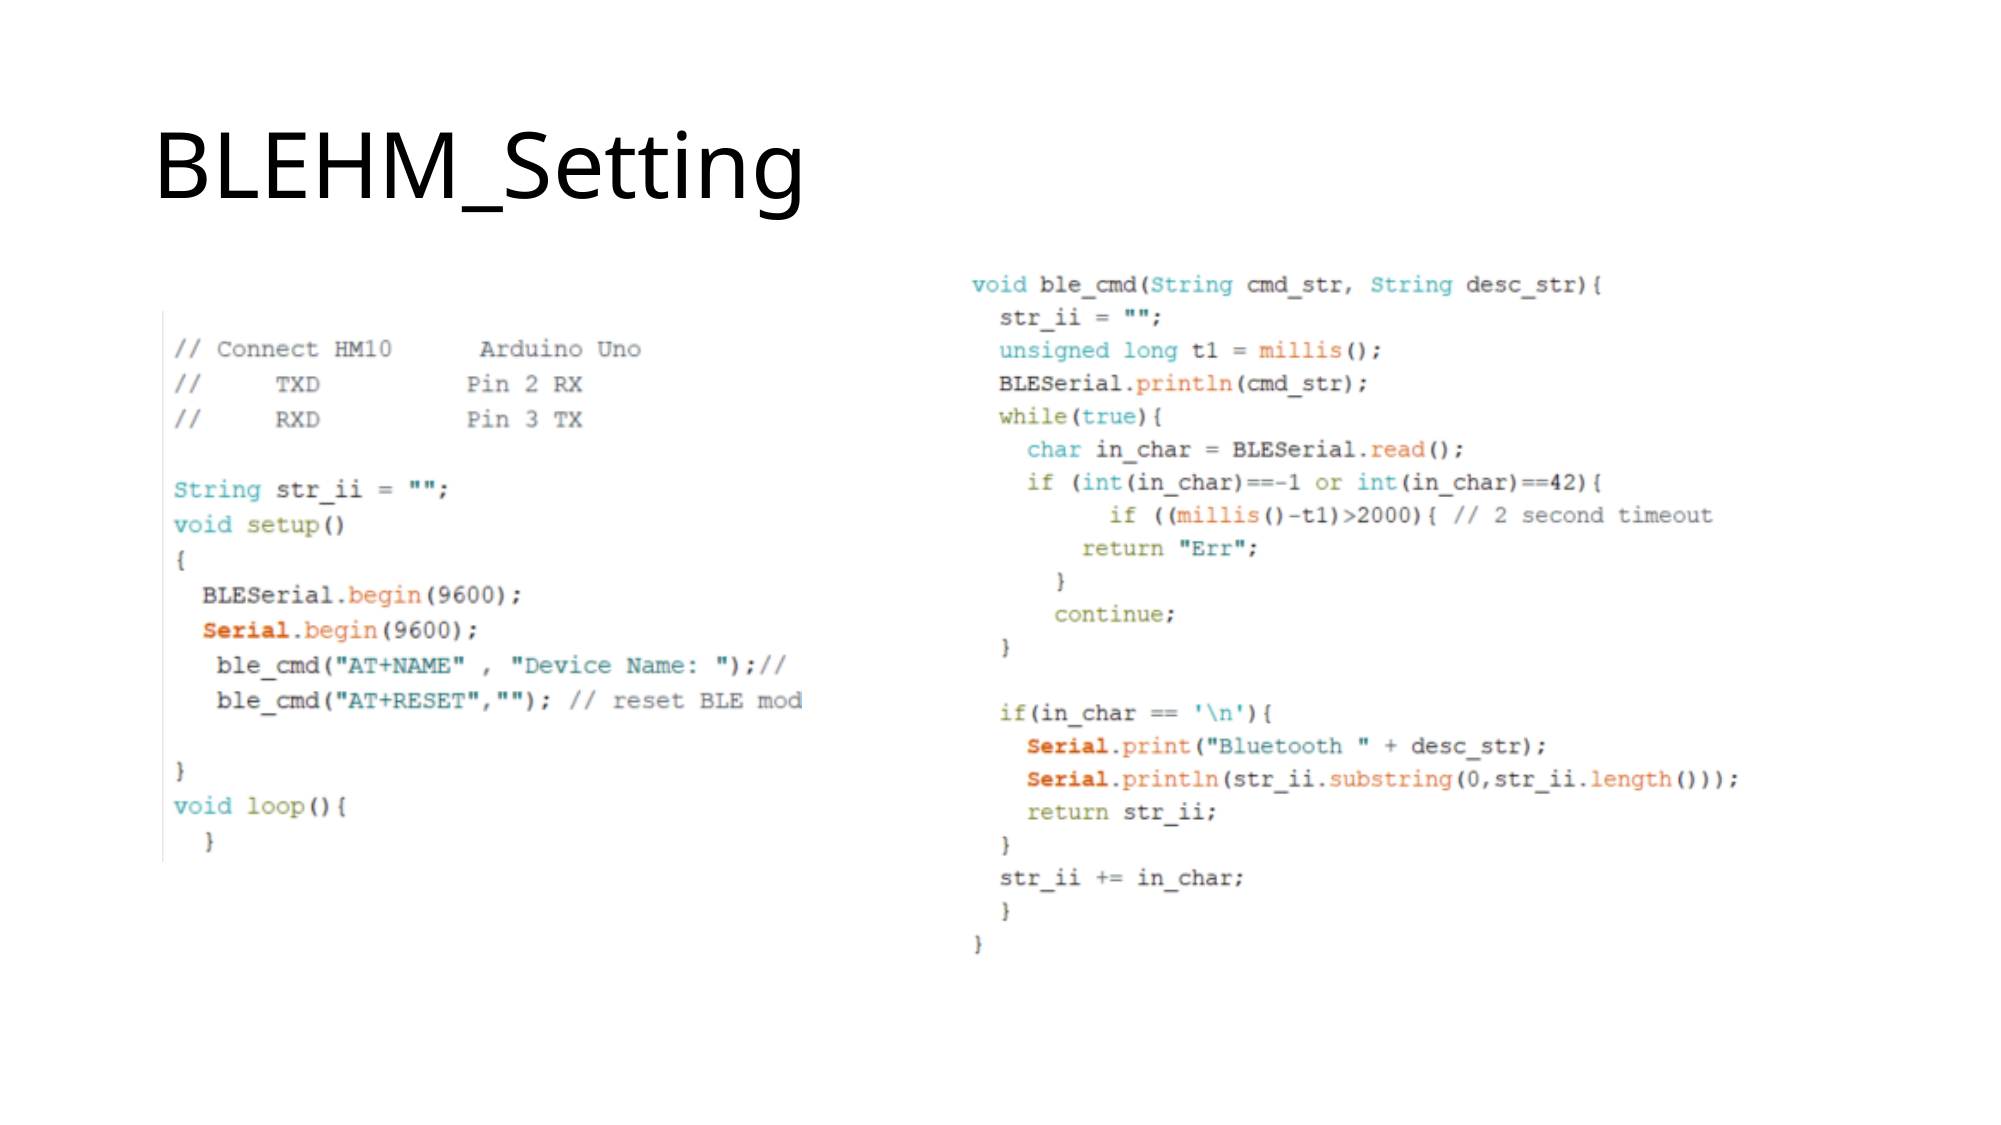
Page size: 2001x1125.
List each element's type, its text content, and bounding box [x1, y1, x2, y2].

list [162, 311, 802, 862]
title BLEHM_Setting [137, 59, 1863, 278]
picture [968, 255, 1880, 976]
